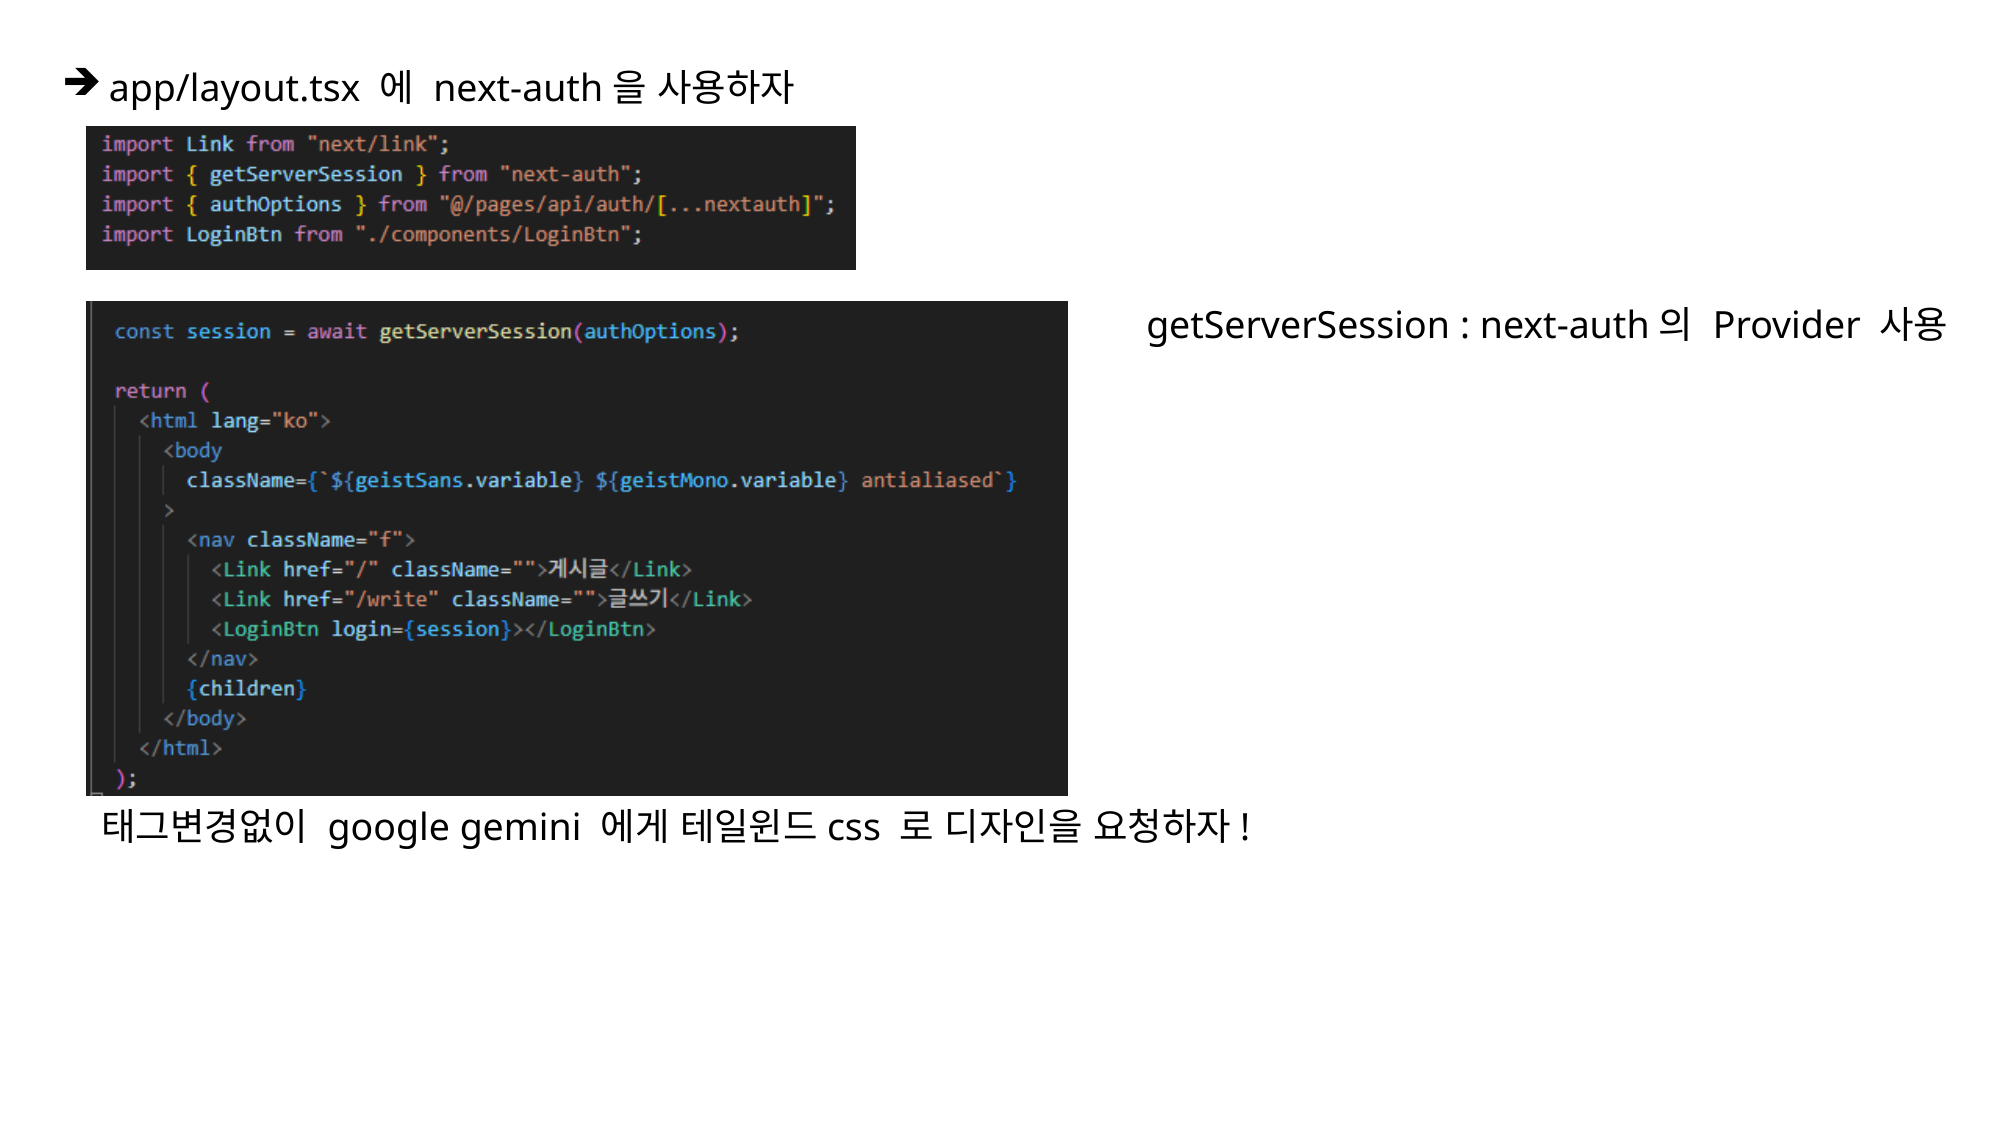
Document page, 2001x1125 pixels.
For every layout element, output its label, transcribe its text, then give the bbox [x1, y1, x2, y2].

picture [85, 300, 1069, 796]
text_box getServerSession : next-auth의 Provider 사용 [1131, 293, 1965, 354]
text_box 태그변경없이 google gemini 에게 테일윈드css 로 디자인을 요청하자! [86, 795, 1409, 855]
picture [85, 126, 856, 270]
text_box app/layout.tsx 에 next-auth을 사용하자 [47, 56, 1660, 252]
